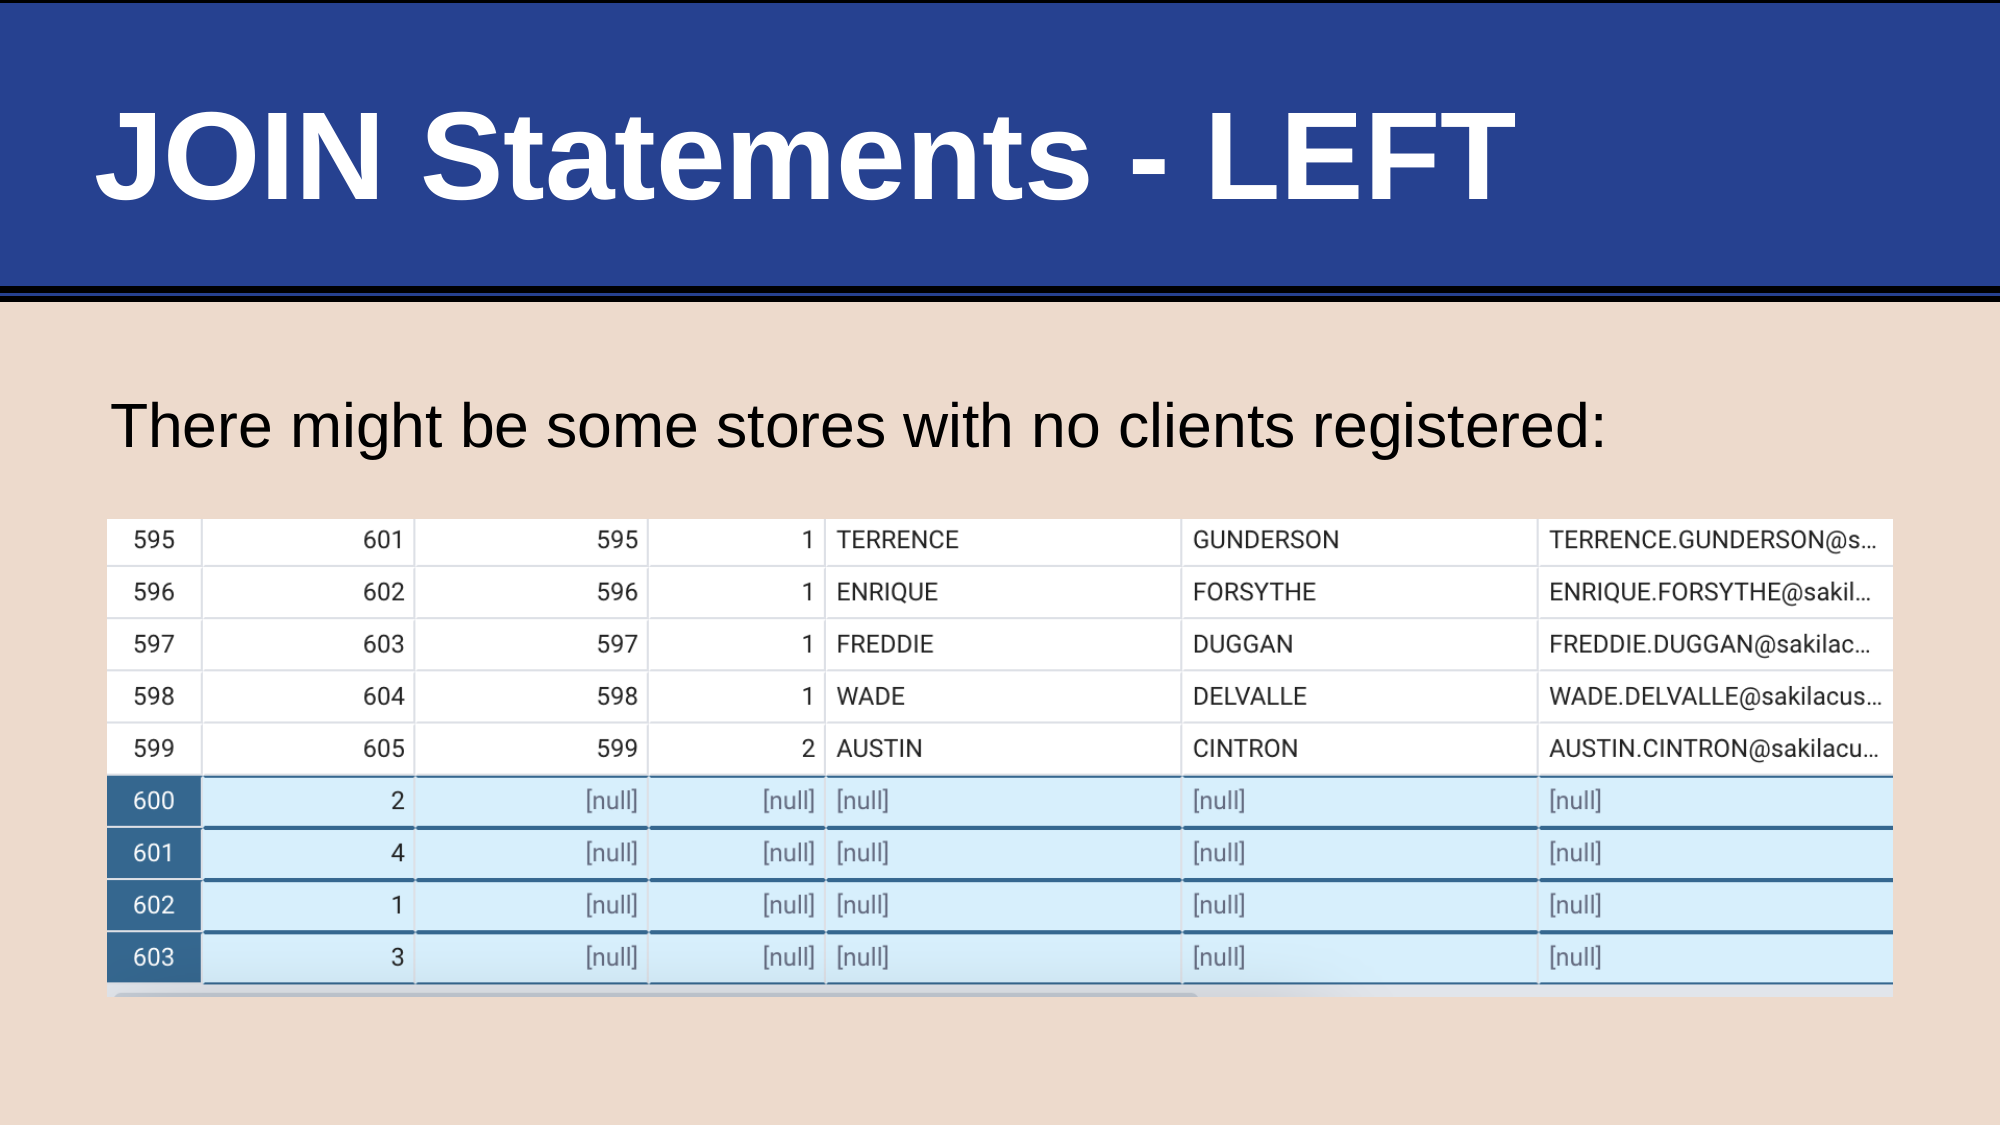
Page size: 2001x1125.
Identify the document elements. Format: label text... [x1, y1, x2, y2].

text_box [0, 290, 2000, 299]
picture [107, 518, 1893, 997]
text_box [0, 0, 2000, 289]
text_box There might be some stores with no clients registered: [90, 365, 1922, 481]
title JOIN Statements - LEFT [73, 44, 1939, 255]
